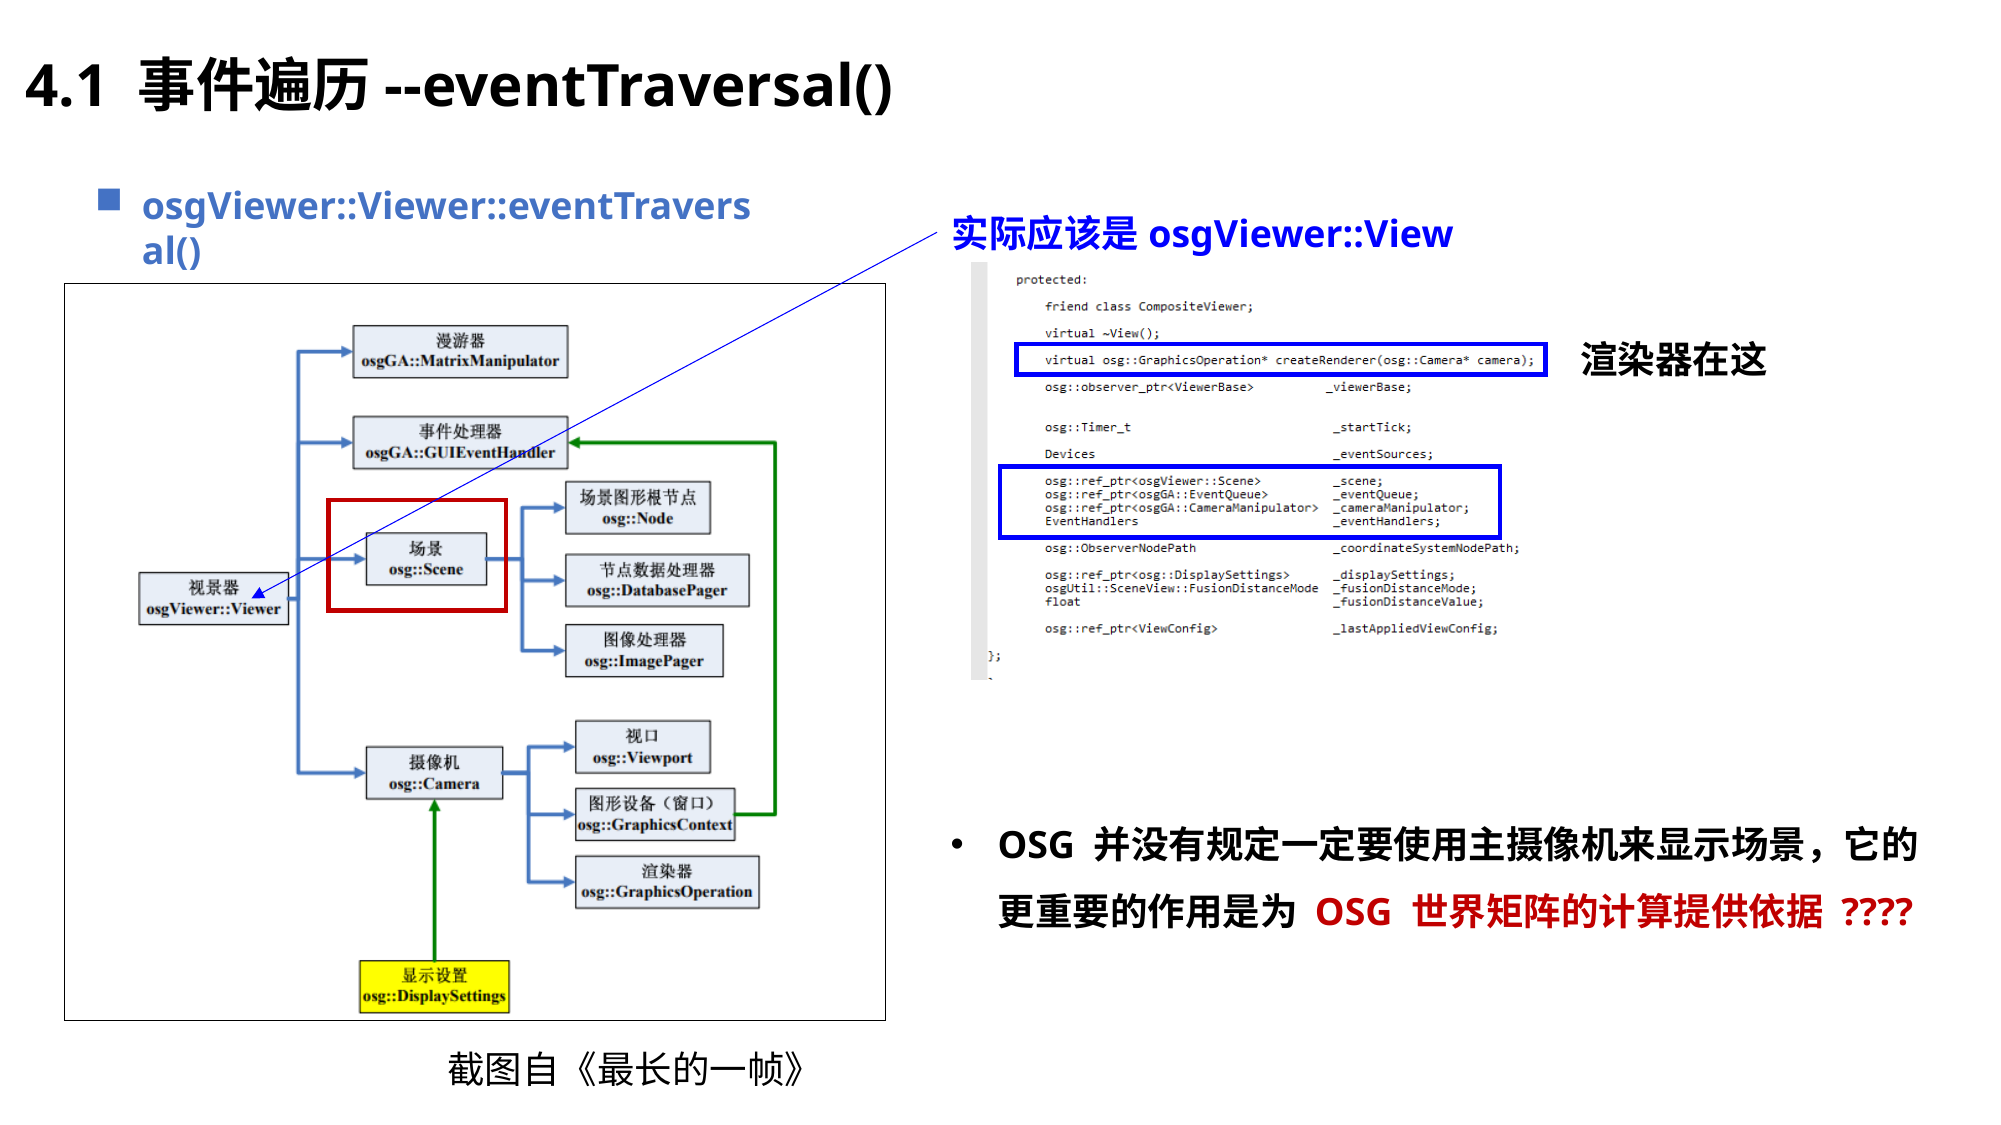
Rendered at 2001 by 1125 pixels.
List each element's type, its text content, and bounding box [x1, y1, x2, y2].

text_box OSG 并没有规定一定要使用主摄像机来显示场景，它的更重要的作用是为 OSG 世界矩阵的计算提供依据 ???? [935, 790, 1936, 941]
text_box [251, 232, 952, 599]
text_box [952, 202, 1784, 680]
text_box 4.1 事件遍历--eventTraversal() [10, 40, 940, 126]
text_box osgViewer::Viewer::eventTraversal() [80, 174, 781, 280]
text_box 截图自《最长的一帧》 [432, 1038, 837, 1099]
picture [64, 283, 886, 1021]
